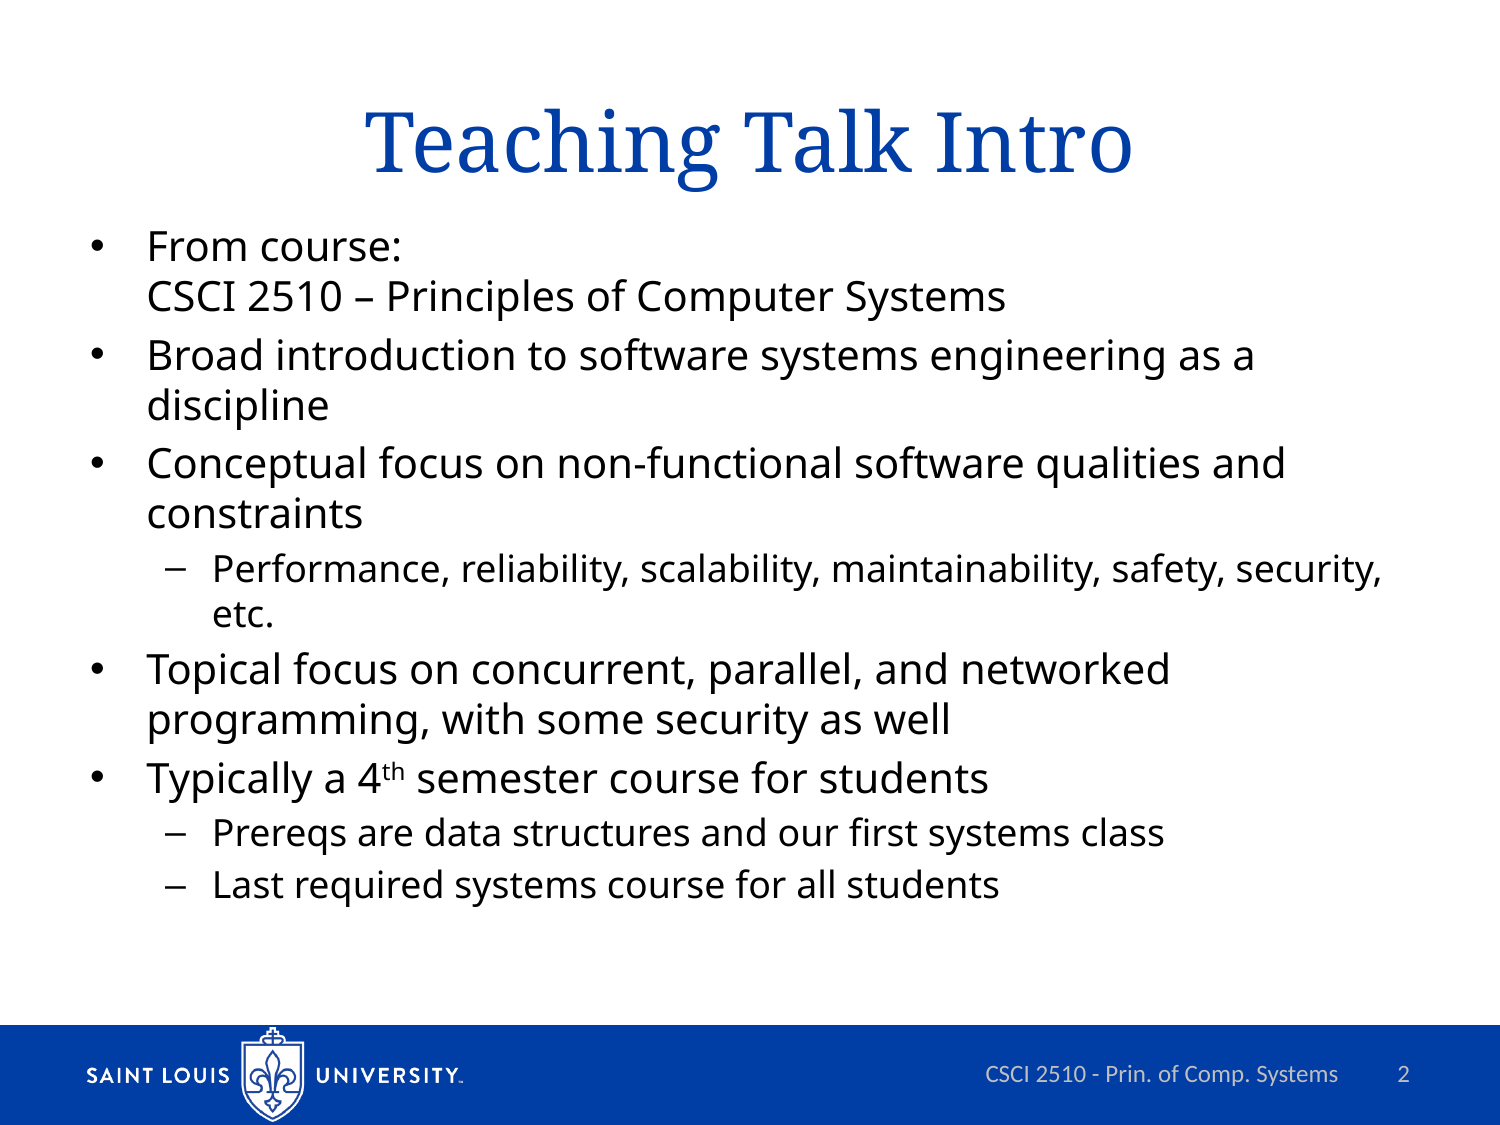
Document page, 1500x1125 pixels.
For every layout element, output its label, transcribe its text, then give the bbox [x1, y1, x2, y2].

footer CSCI 2510 - Prin. of Comp. Systems [924, 1042, 1074, 1103]
slide_number 2 [1074, 1042, 1425, 1103]
title Teaching Talk Intro [75, 45, 1425, 212]
picture [87, 1027, 463, 1122]
list From course: CSCI 2510 – Principles of Computer Systems Broad introduction to software systems engineering as a discipline Conceptual focus on non-functional software qualities and constraints Performance, reliability, scalability, maintainability, safety, security, etc. Topical focus on concurrent, parallel, and networked programming, with some security as well Typically a 4th semester course for students Prereqs are data structures and our first systems class Last required systems course for all students [75, 212, 1425, 993]
